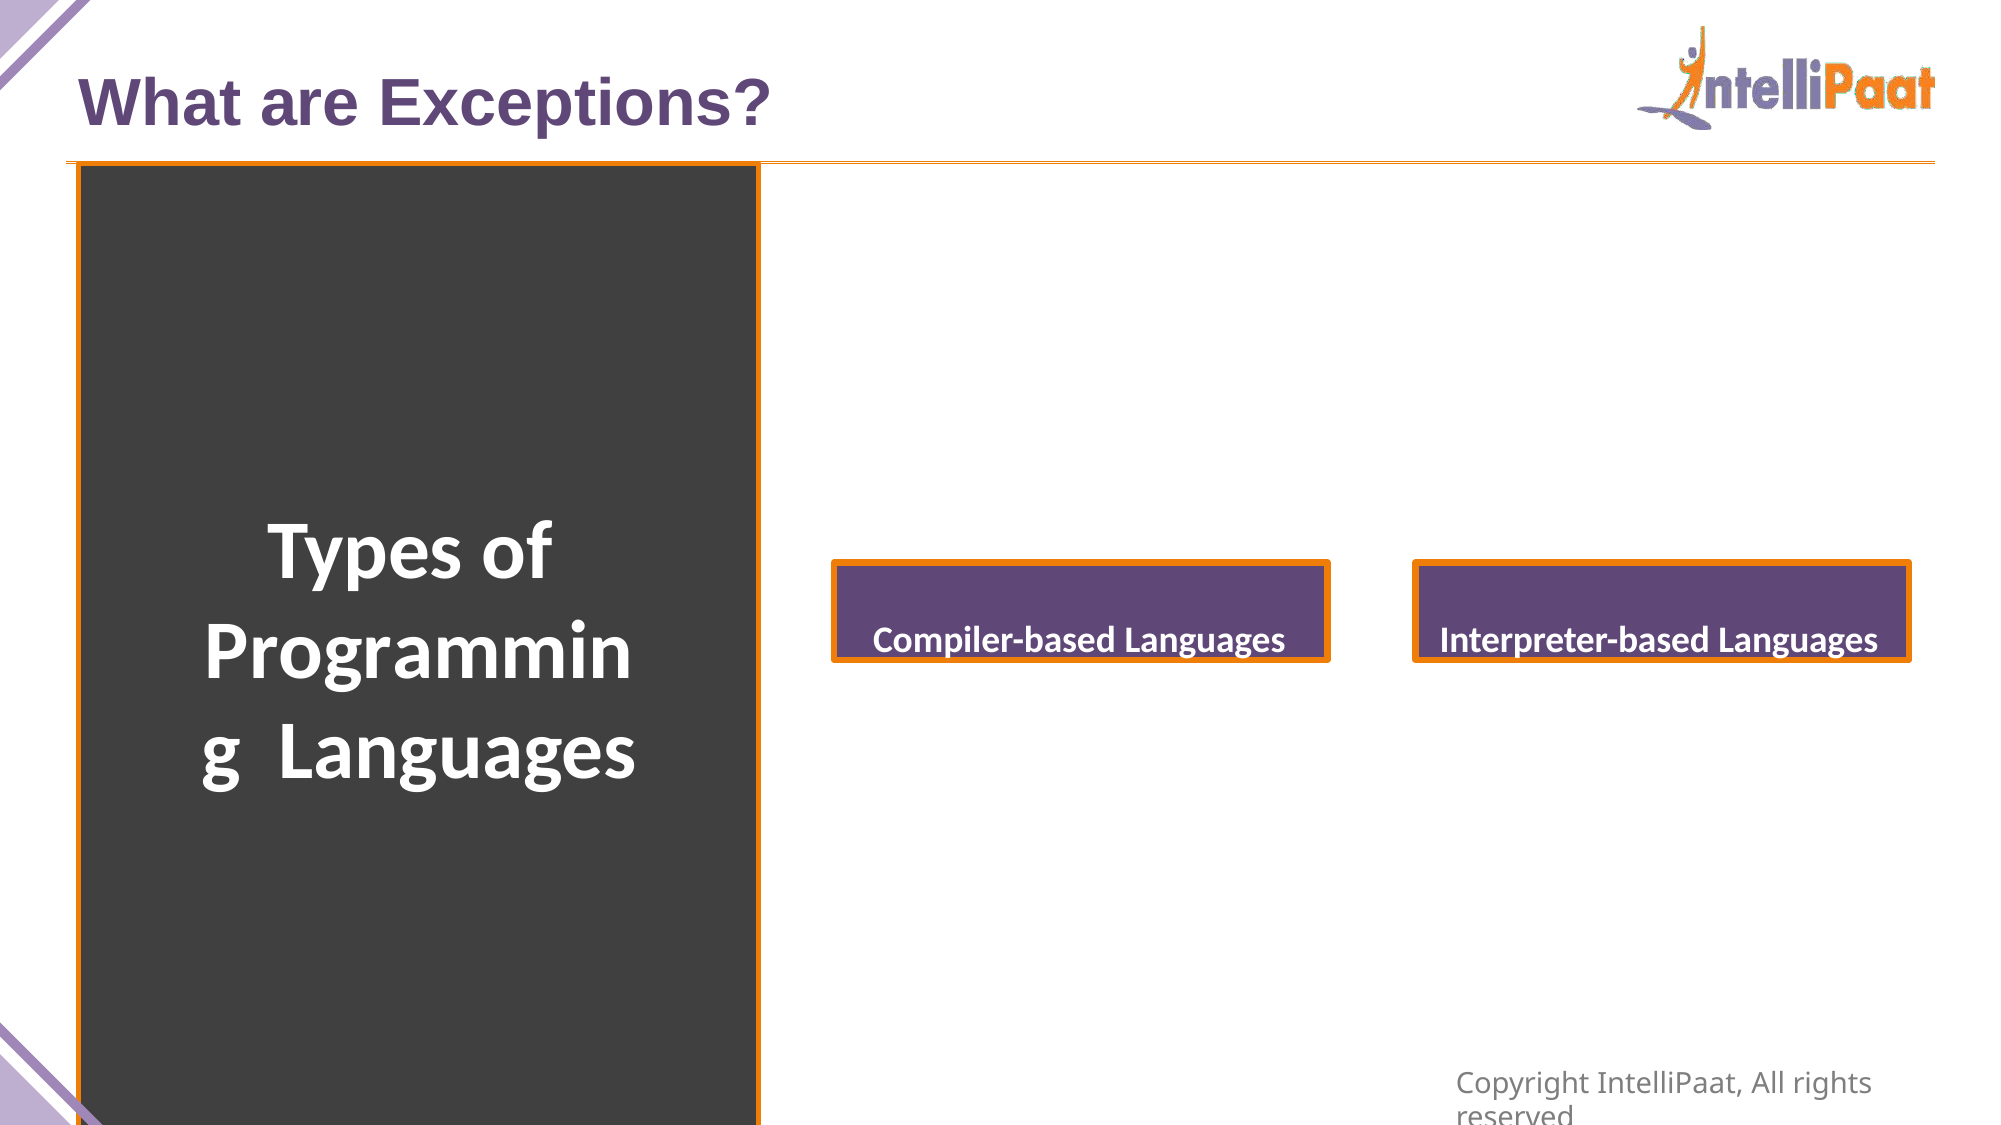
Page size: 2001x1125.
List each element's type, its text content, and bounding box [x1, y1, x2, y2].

text_box Types of Programming Languages [81, 493, 757, 796]
picture [1637, 26, 1935, 130]
title What are Exceptions? [76, 56, 777, 247]
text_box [0, 0, 91, 91]
text_box Interpreter-based Languages [1415, 562, 1909, 660]
text_box Compiler-based Languages [834, 562, 1328, 660]
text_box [0, 1022, 103, 1125]
footer Copyright IntelliPaat, All rights reserved [1453, 1064, 1967, 1125]
